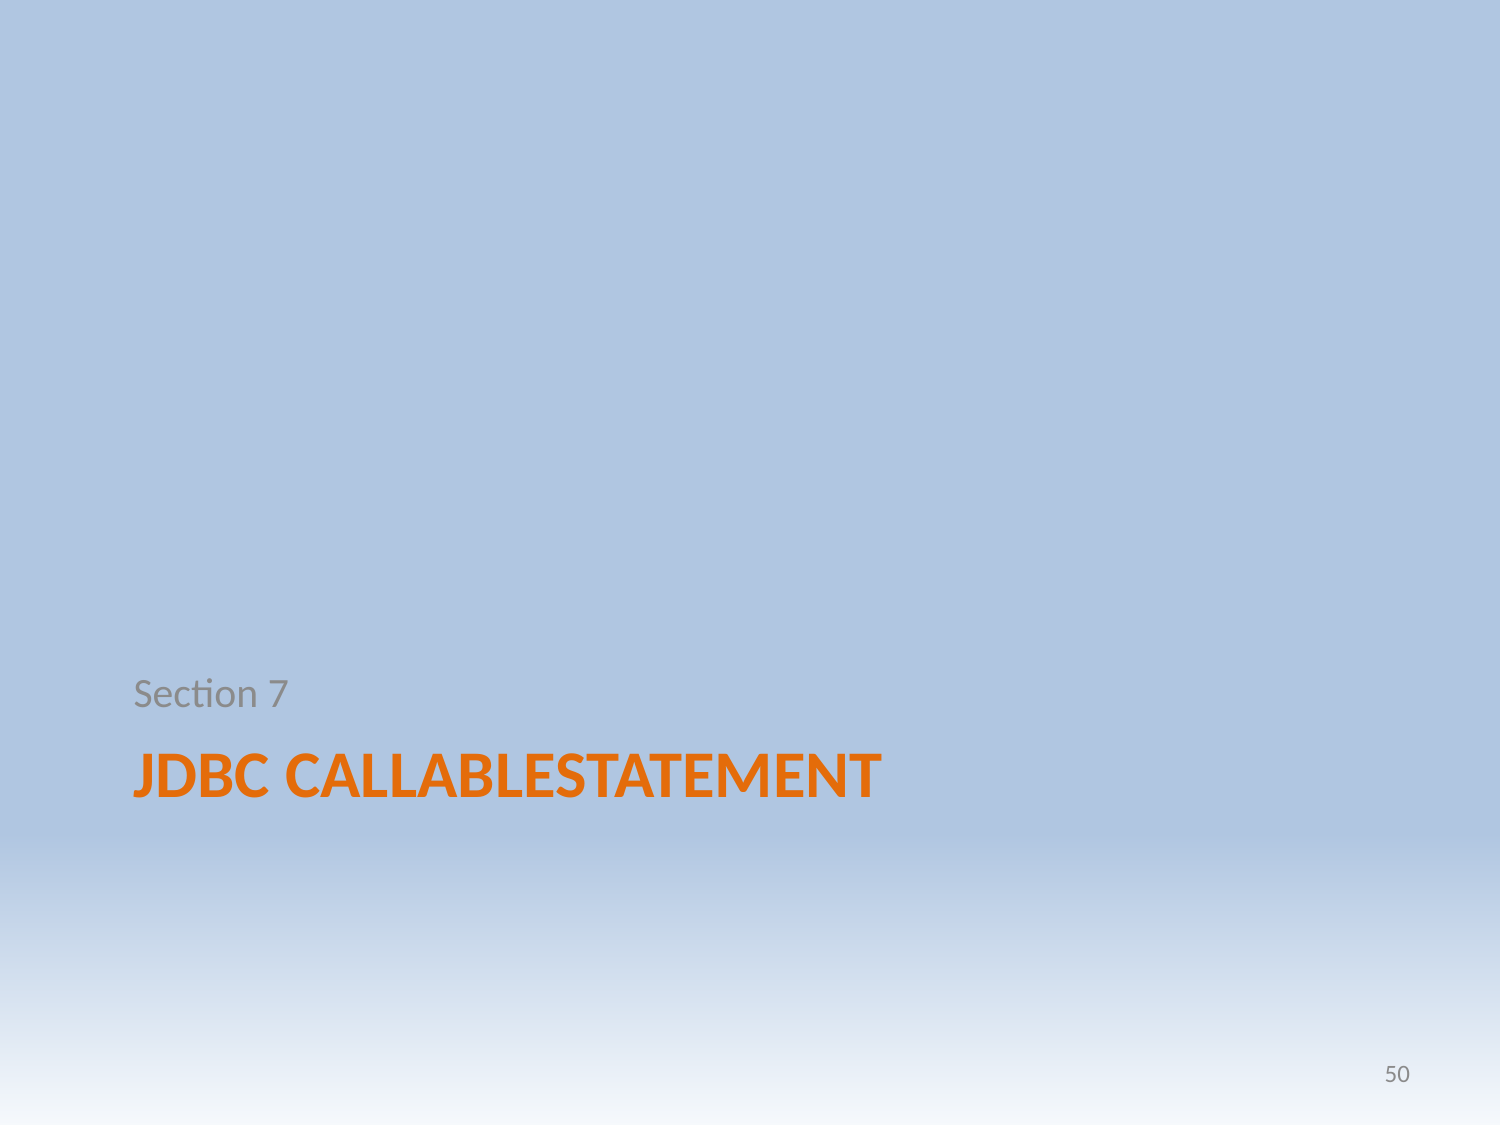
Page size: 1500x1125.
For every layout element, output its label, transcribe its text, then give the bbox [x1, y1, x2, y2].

list Section 7 [118, 476, 1394, 723]
slide_number 50 [1074, 1042, 1425, 1103]
title Jdbc Callablestatement [118, 723, 1394, 947]
